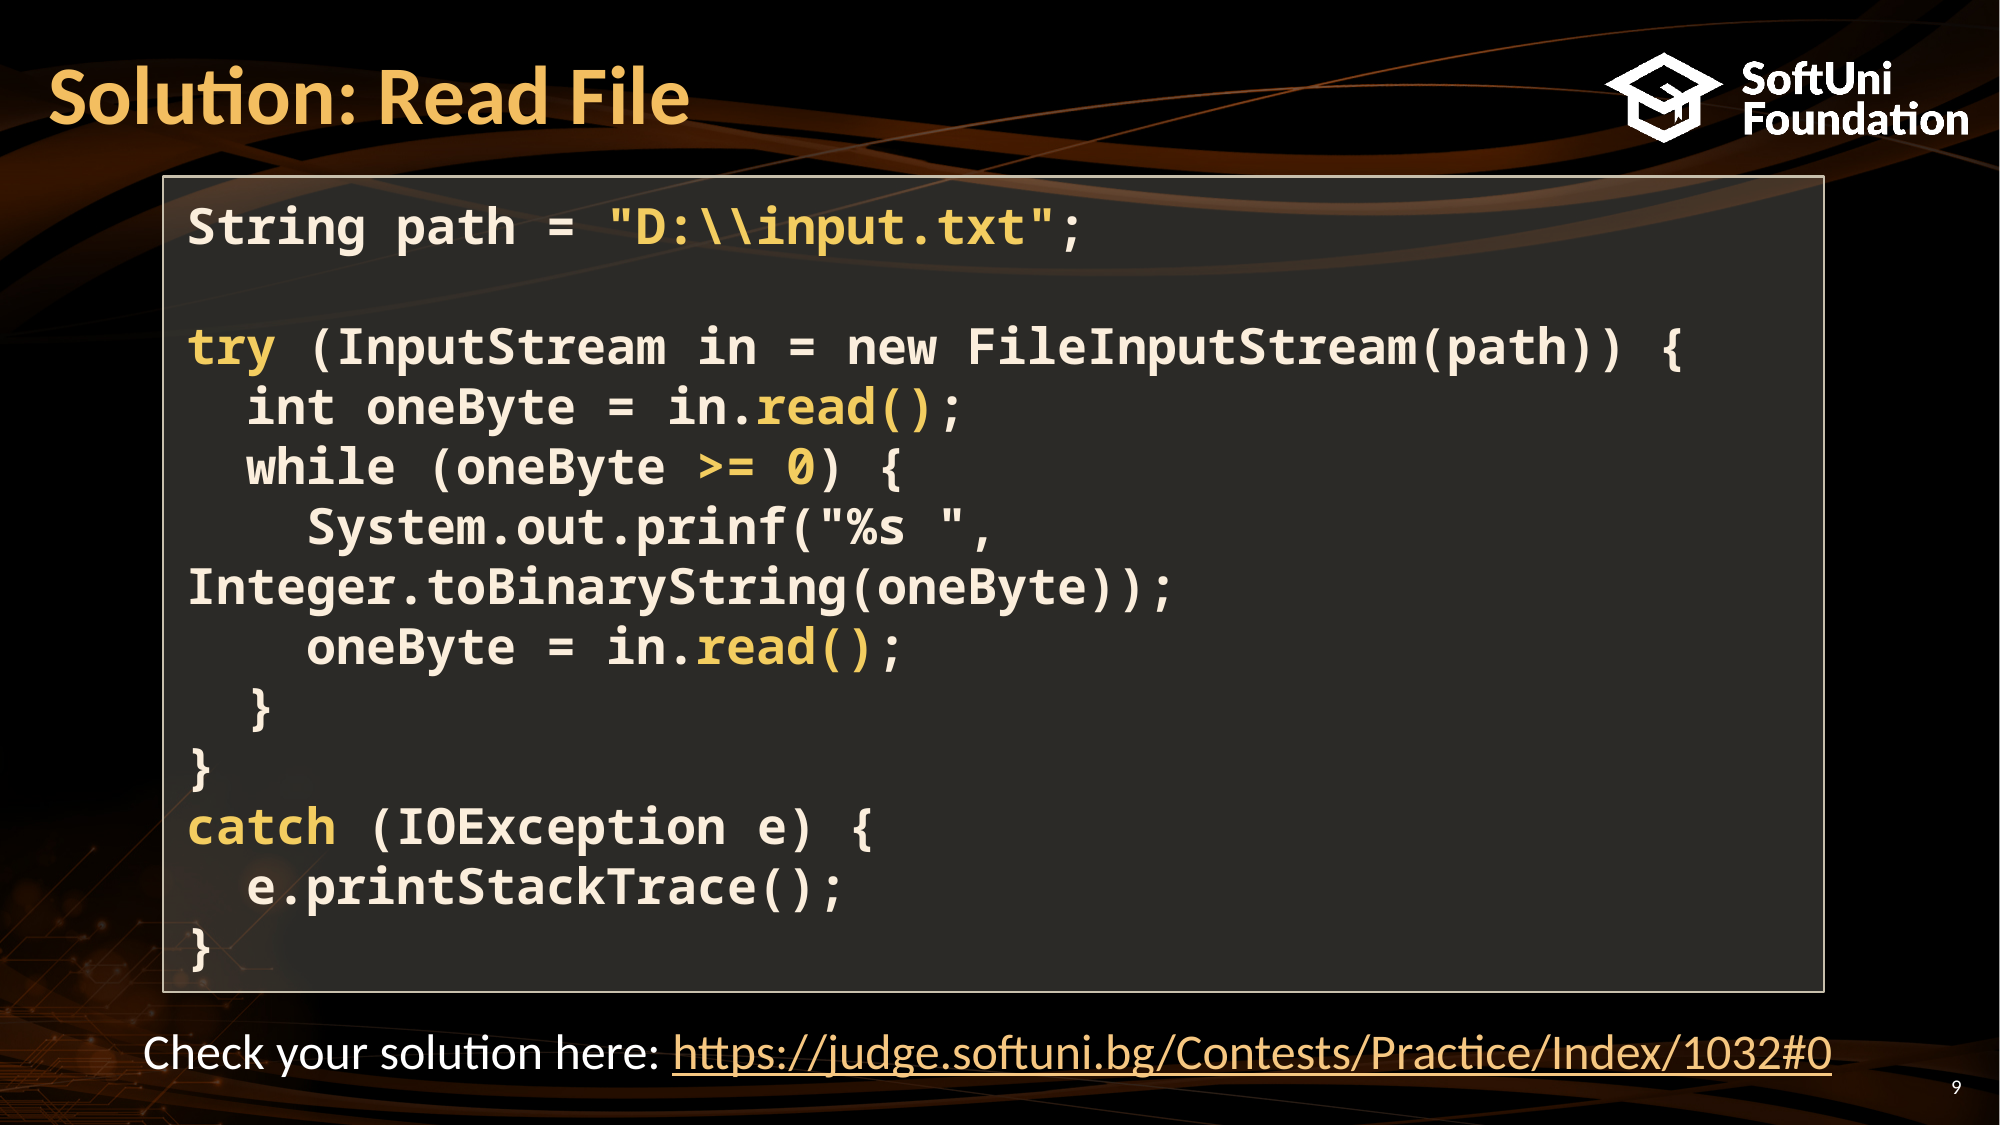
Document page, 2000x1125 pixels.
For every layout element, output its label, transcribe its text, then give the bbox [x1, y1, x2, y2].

title Solution: Read File [30, 6, 1602, 189]
picture [0, 0, 2000, 1125]
text_box Check your solution here: https://judge.softuni.bg/Contests/Practice/Index/1032#0 [124, 1011, 1863, 1087]
slide_number 9 [1897, 1070, 1968, 1103]
text_box String path = "D:\\input.txt"; try (InputStream in = new FileInputStream(path)) { int oneByte = in.read(); while (oneByte >= 0) { System.out.prinf("%s ", Integer.toBinaryString(oneByte)); oneByte = in.read(); } } catch (IOException e) { e.printStackTrace(); } [163, 176, 1824, 992]
